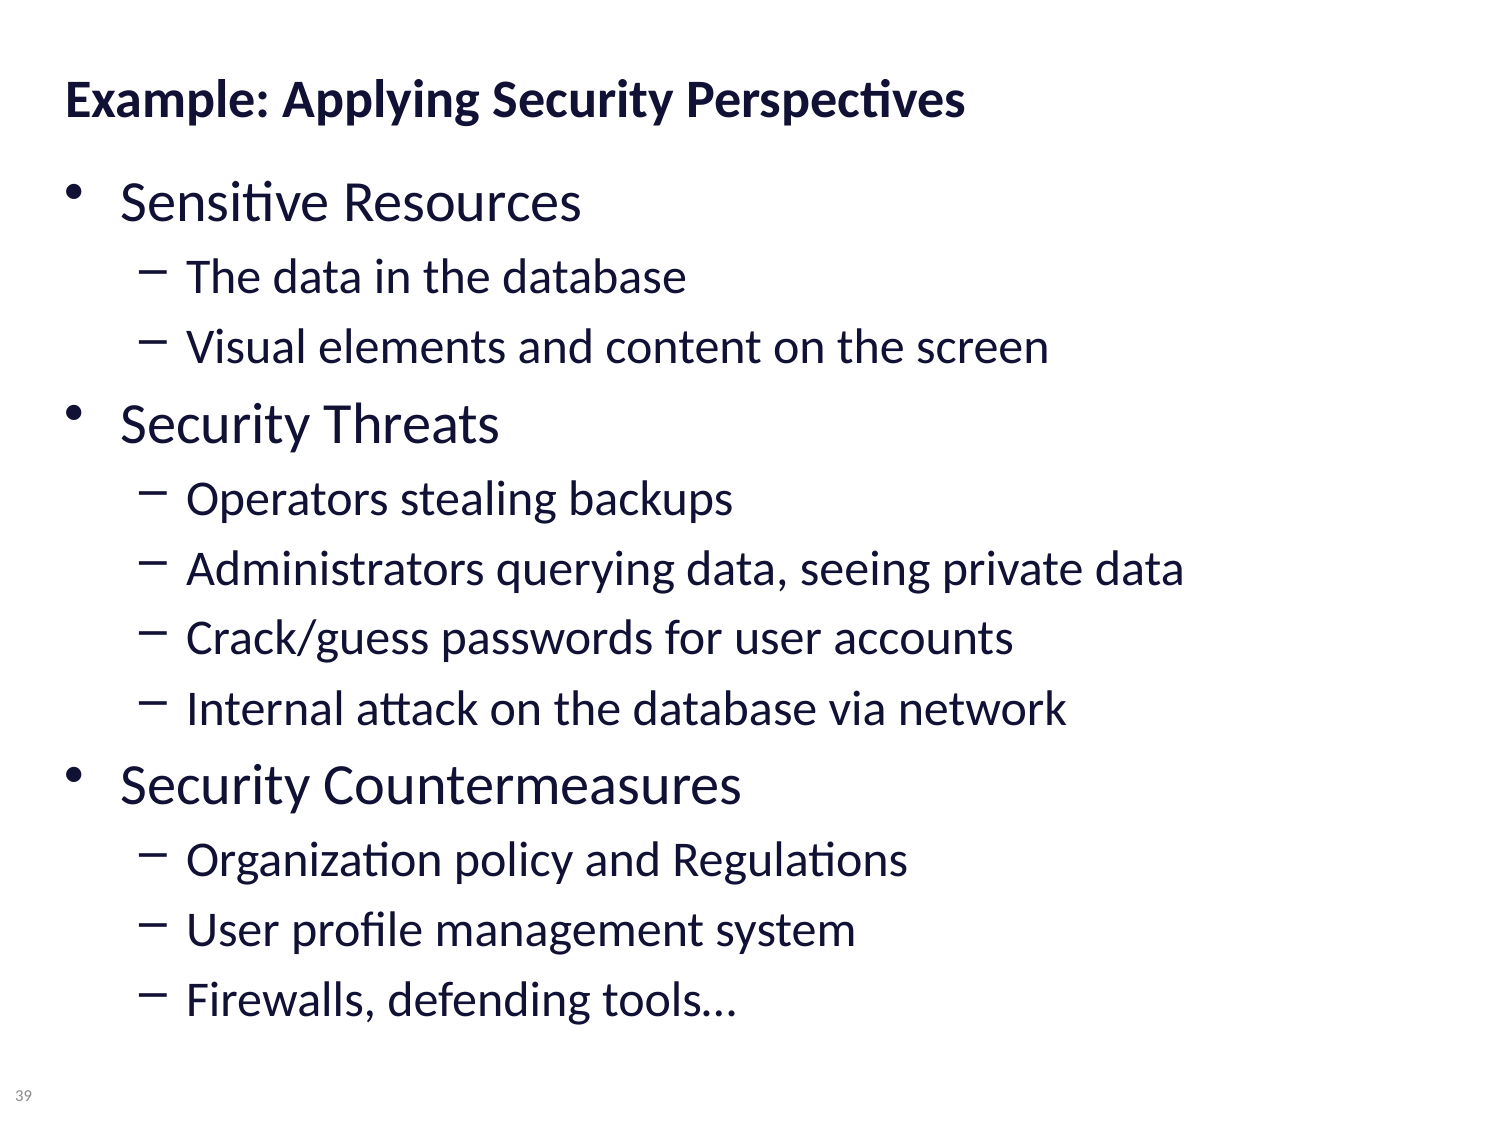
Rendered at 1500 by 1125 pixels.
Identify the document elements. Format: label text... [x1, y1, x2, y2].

slide_number 39 [0, 1065, 58, 1125]
title Example: Applying Security Perspectives [49, 24, 1454, 155]
list Sensitive Resources The data in the database Visual elements and content on the screen Security Threats Operators stealing backups Administrators querying data, seeing private data Crack/guess passwords for user accounts Internal attack on the database via network Security Countermeasures Organization policy and Regulations User profile management system Firewalls, defending tools… [48, 155, 1454, 1070]
